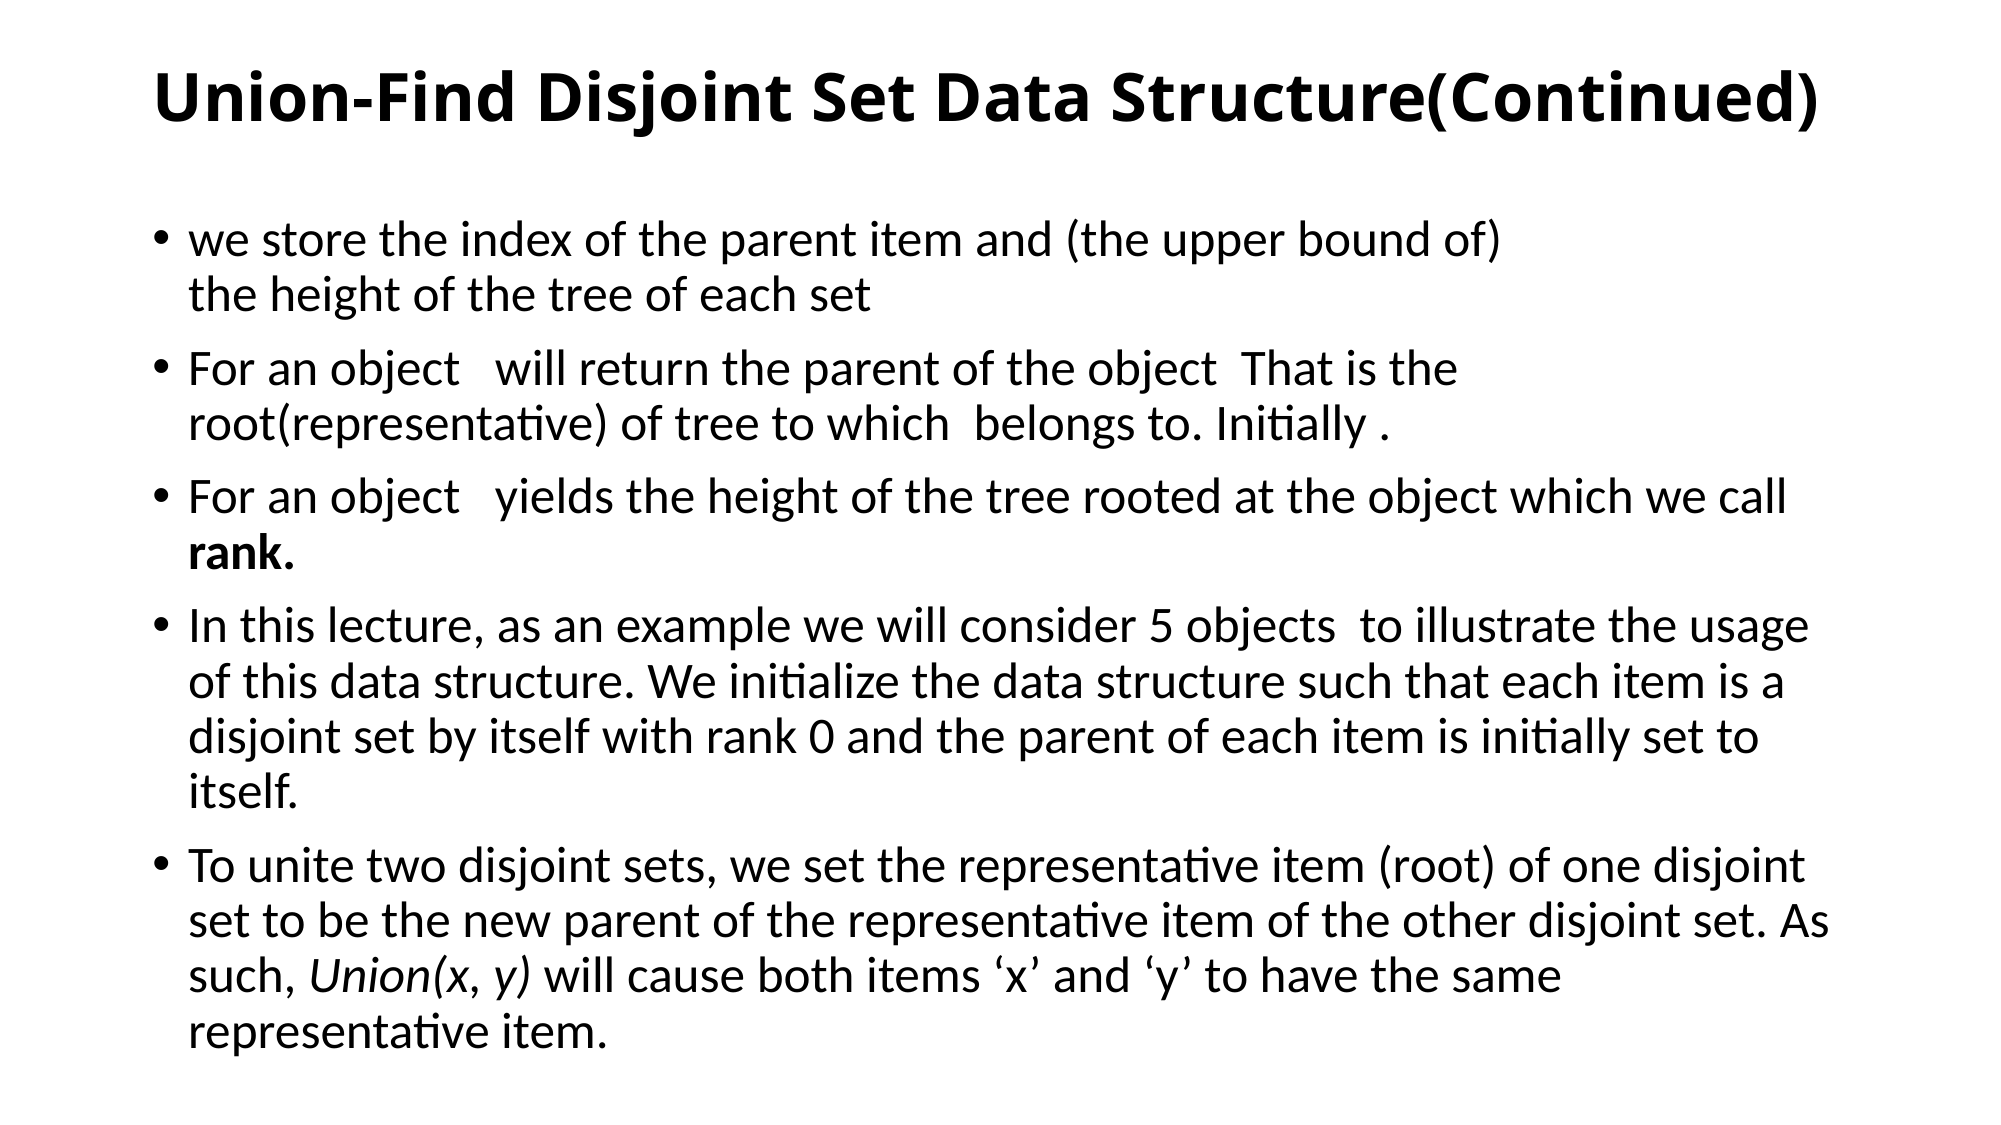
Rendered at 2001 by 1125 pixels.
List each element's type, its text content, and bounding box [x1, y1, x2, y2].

title Union-Find Disjoint Set Data Structure(Continued) [137, 20, 1863, 179]
